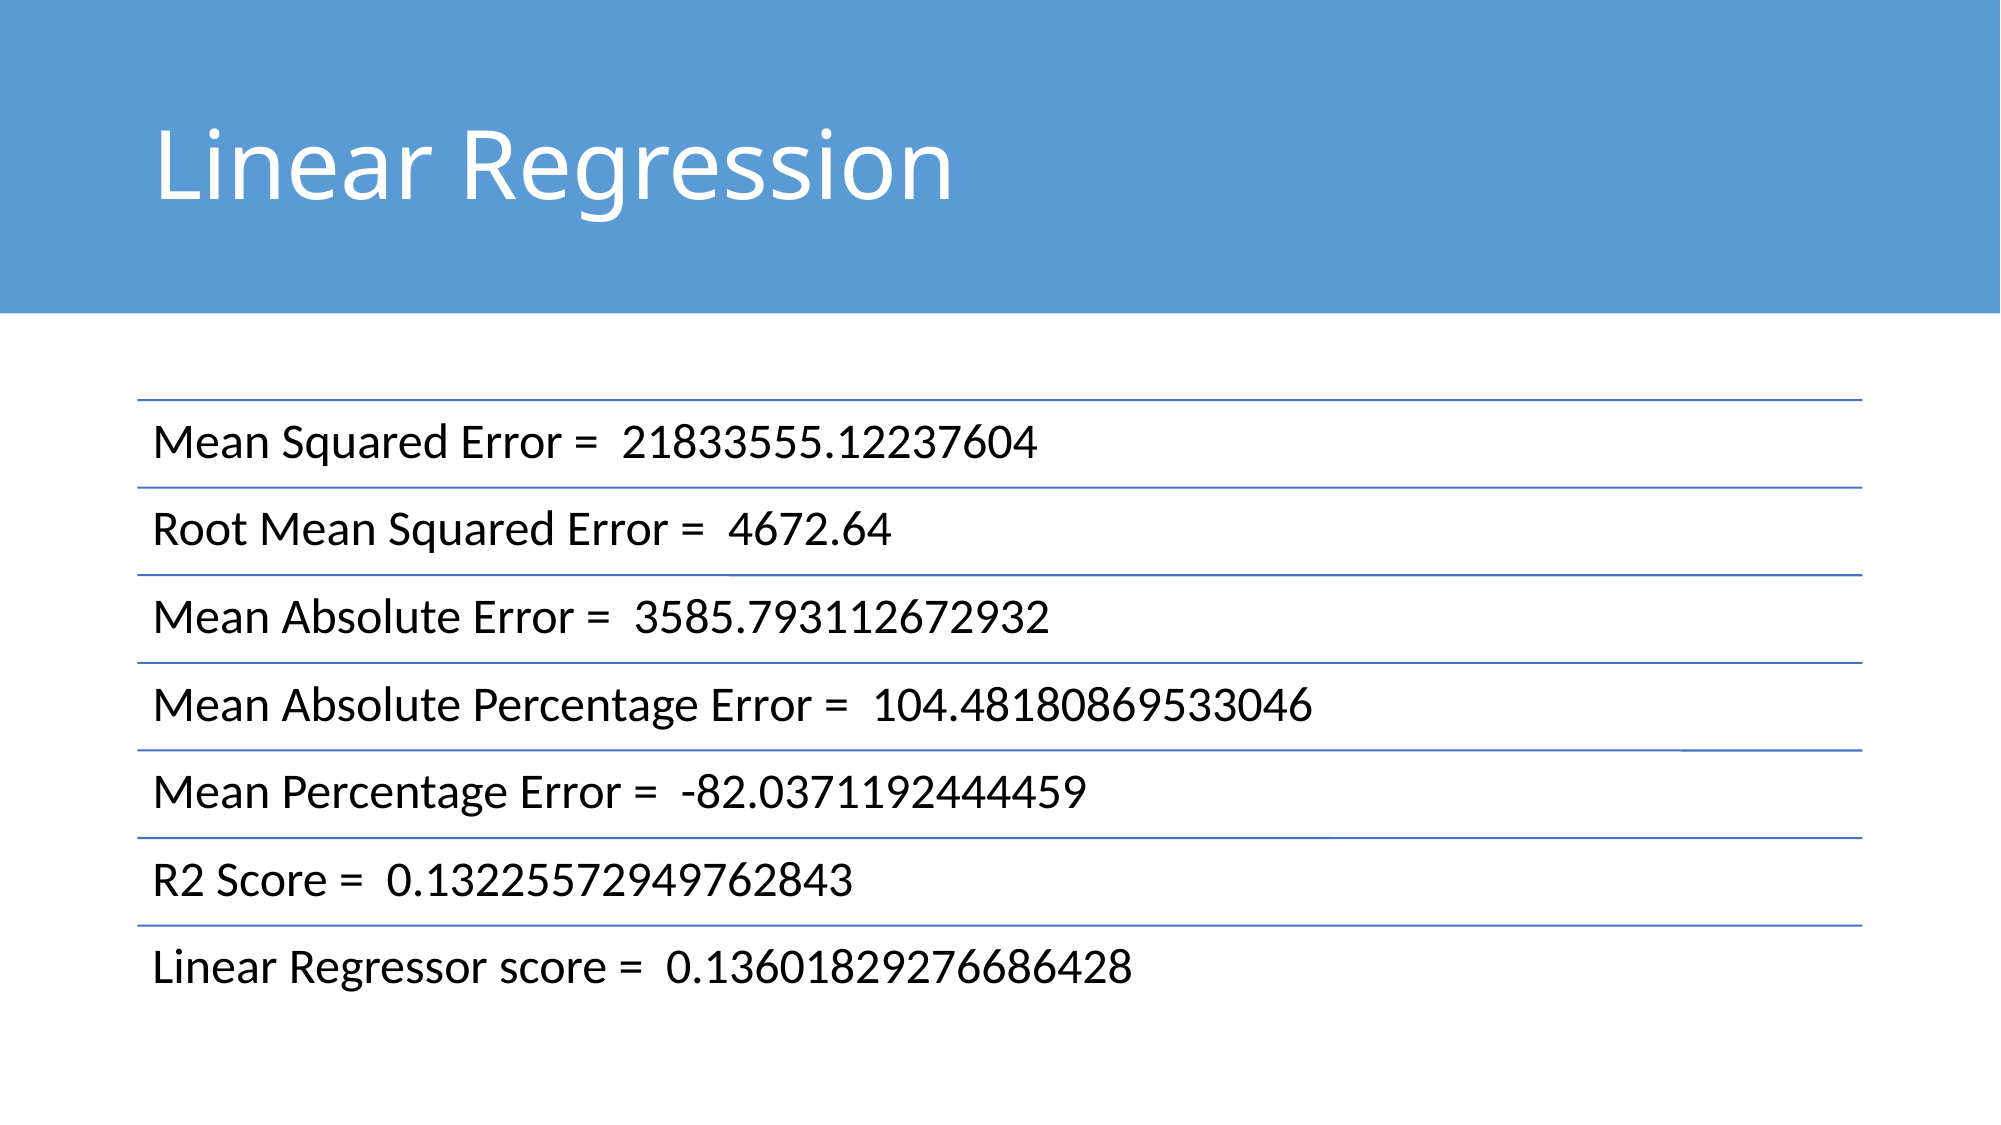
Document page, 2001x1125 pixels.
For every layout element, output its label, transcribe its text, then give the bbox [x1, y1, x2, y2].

title Linear Regression [137, 59, 1863, 278]
text_box [0, 0, 2000, 314]
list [137, 399, 1863, 1014]
